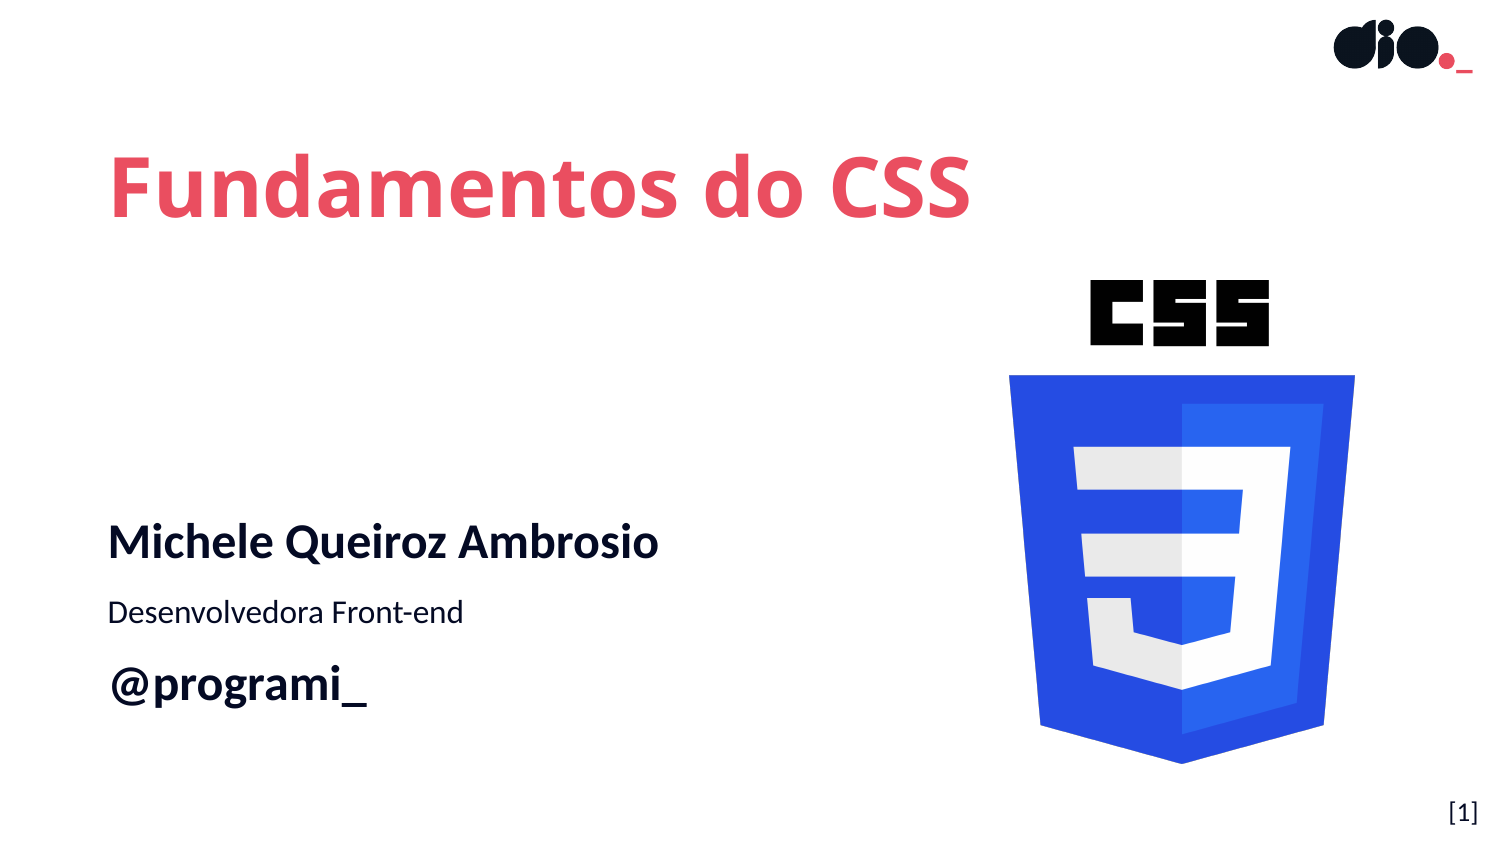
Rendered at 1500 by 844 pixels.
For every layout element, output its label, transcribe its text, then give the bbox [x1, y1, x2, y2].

picture [1333, 19, 1473, 74]
slide_number [1] [1403, 779, 1494, 844]
text_box Michele Queiroz Ambrosio Desenvolvedora Front-end @programi_ [92, 493, 1202, 812]
text_box Fundamentos do CSS [92, 104, 1404, 235]
picture [1009, 279, 1355, 764]
